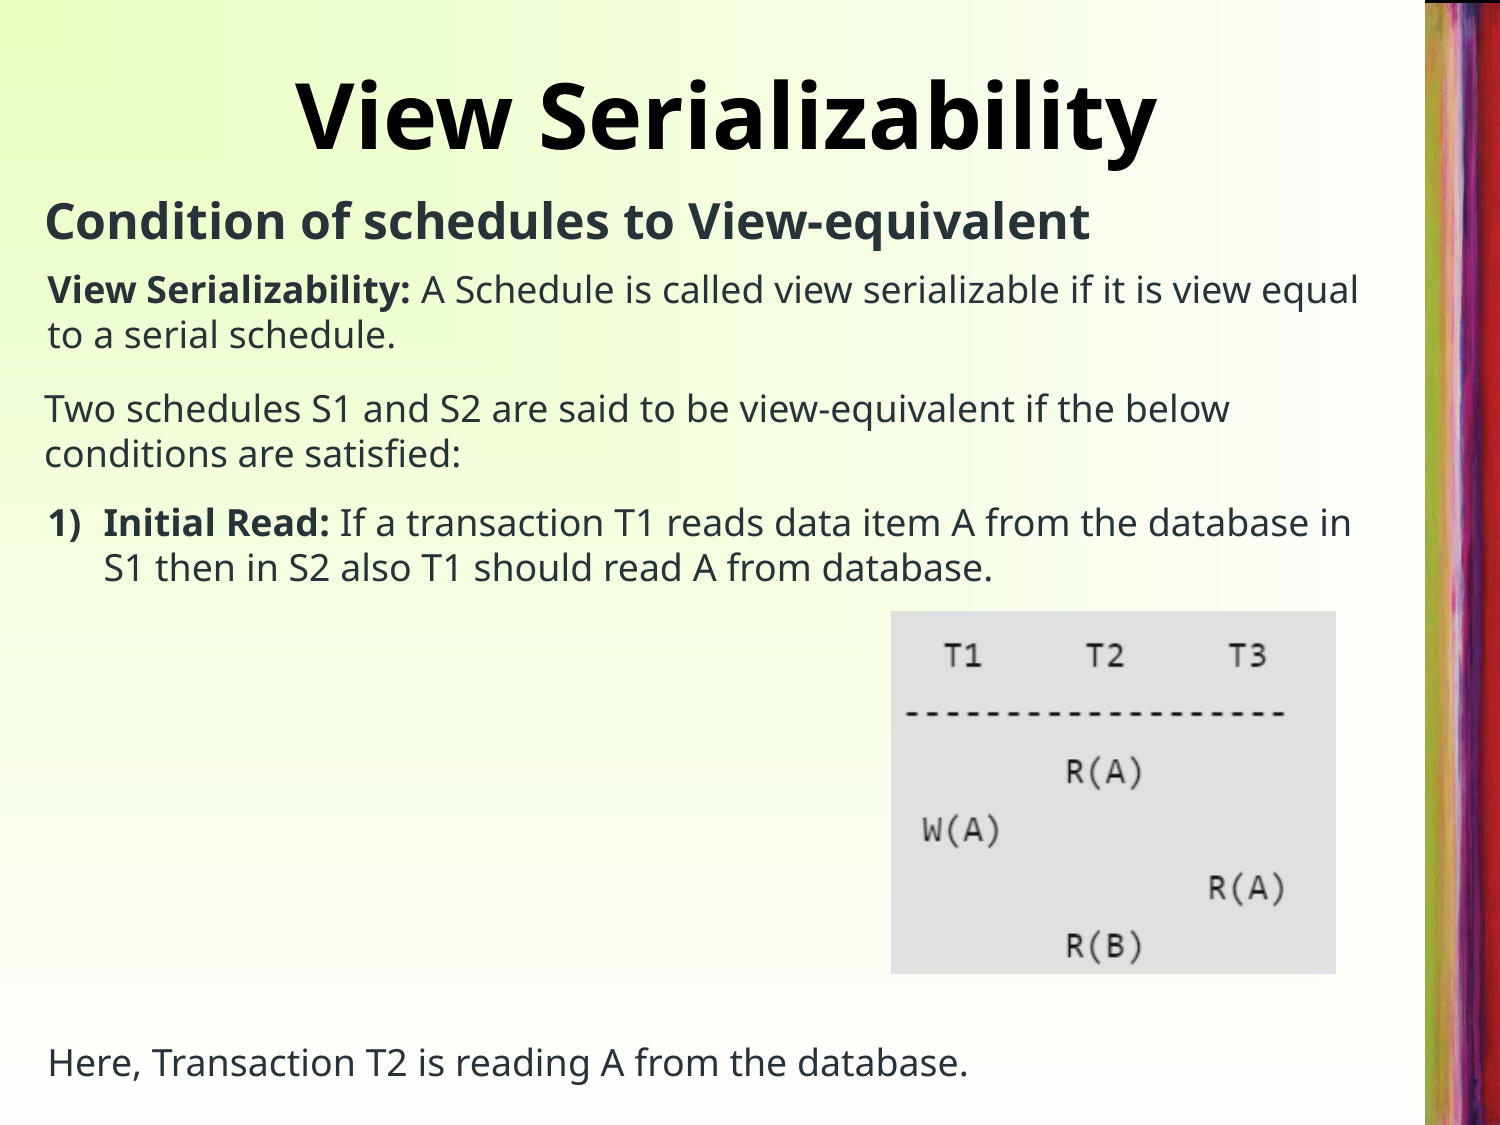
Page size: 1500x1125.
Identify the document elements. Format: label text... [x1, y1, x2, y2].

title View Serializability [53, 42, 1402, 183]
text_box Condition of schedules to View-equivalent [29, 182, 1176, 258]
text_box Two schedules S1 and S2 are said to be view-equivalent if the below conditions are satisfied: [29, 377, 1400, 483]
text_box View Serializability: A Schedule is called view serializable if it is view equal to a serial schedule. [32, 258, 1412, 364]
text_box Initial Read: If a transaction T1 reads data item A from the database in S1 then in S2 also T1 should read A from database. Here, Transaction T2 is reading A from the database. [32, 491, 1405, 1092]
picture [0, 0, 1500, 1125]
